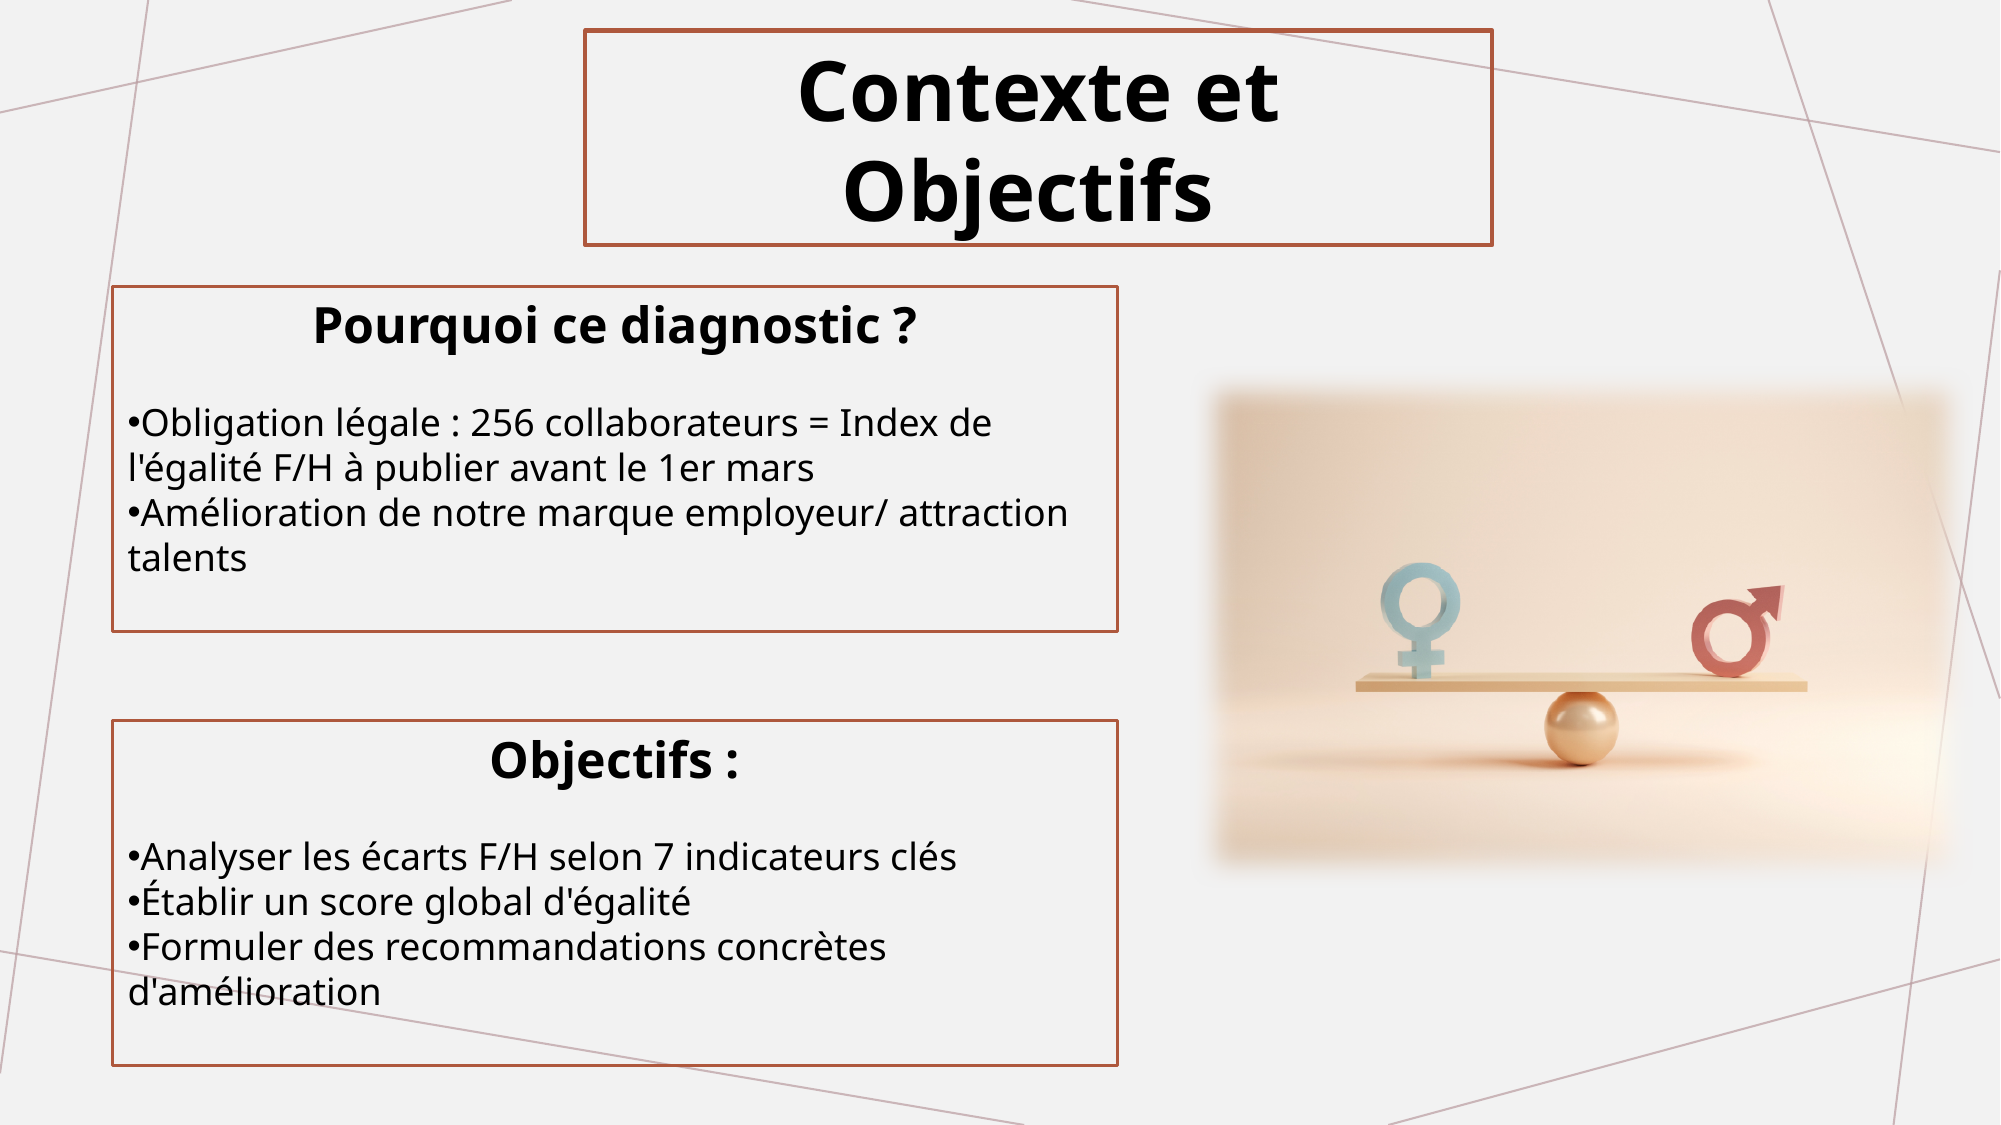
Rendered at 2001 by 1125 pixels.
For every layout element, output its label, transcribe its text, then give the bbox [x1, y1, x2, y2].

text_box Objectifs : Analyser les écarts F/H selon 7 indicateurs clés Établir un score global d'égalité Formuler des recommandations concrètes d'amélioration [112, 720, 1118, 1066]
text_box Contexte et Objectifs [585, 30, 1493, 246]
text_box Pourquoi ce diagnostic ? Obligation légale : 256 collaborateurs = Index de l'égalité F/H à publier avant le 1er mars Amélioration de notre marque employeur/ attraction talents [112, 286, 1118, 632]
picture [1189, 365, 1974, 889]
